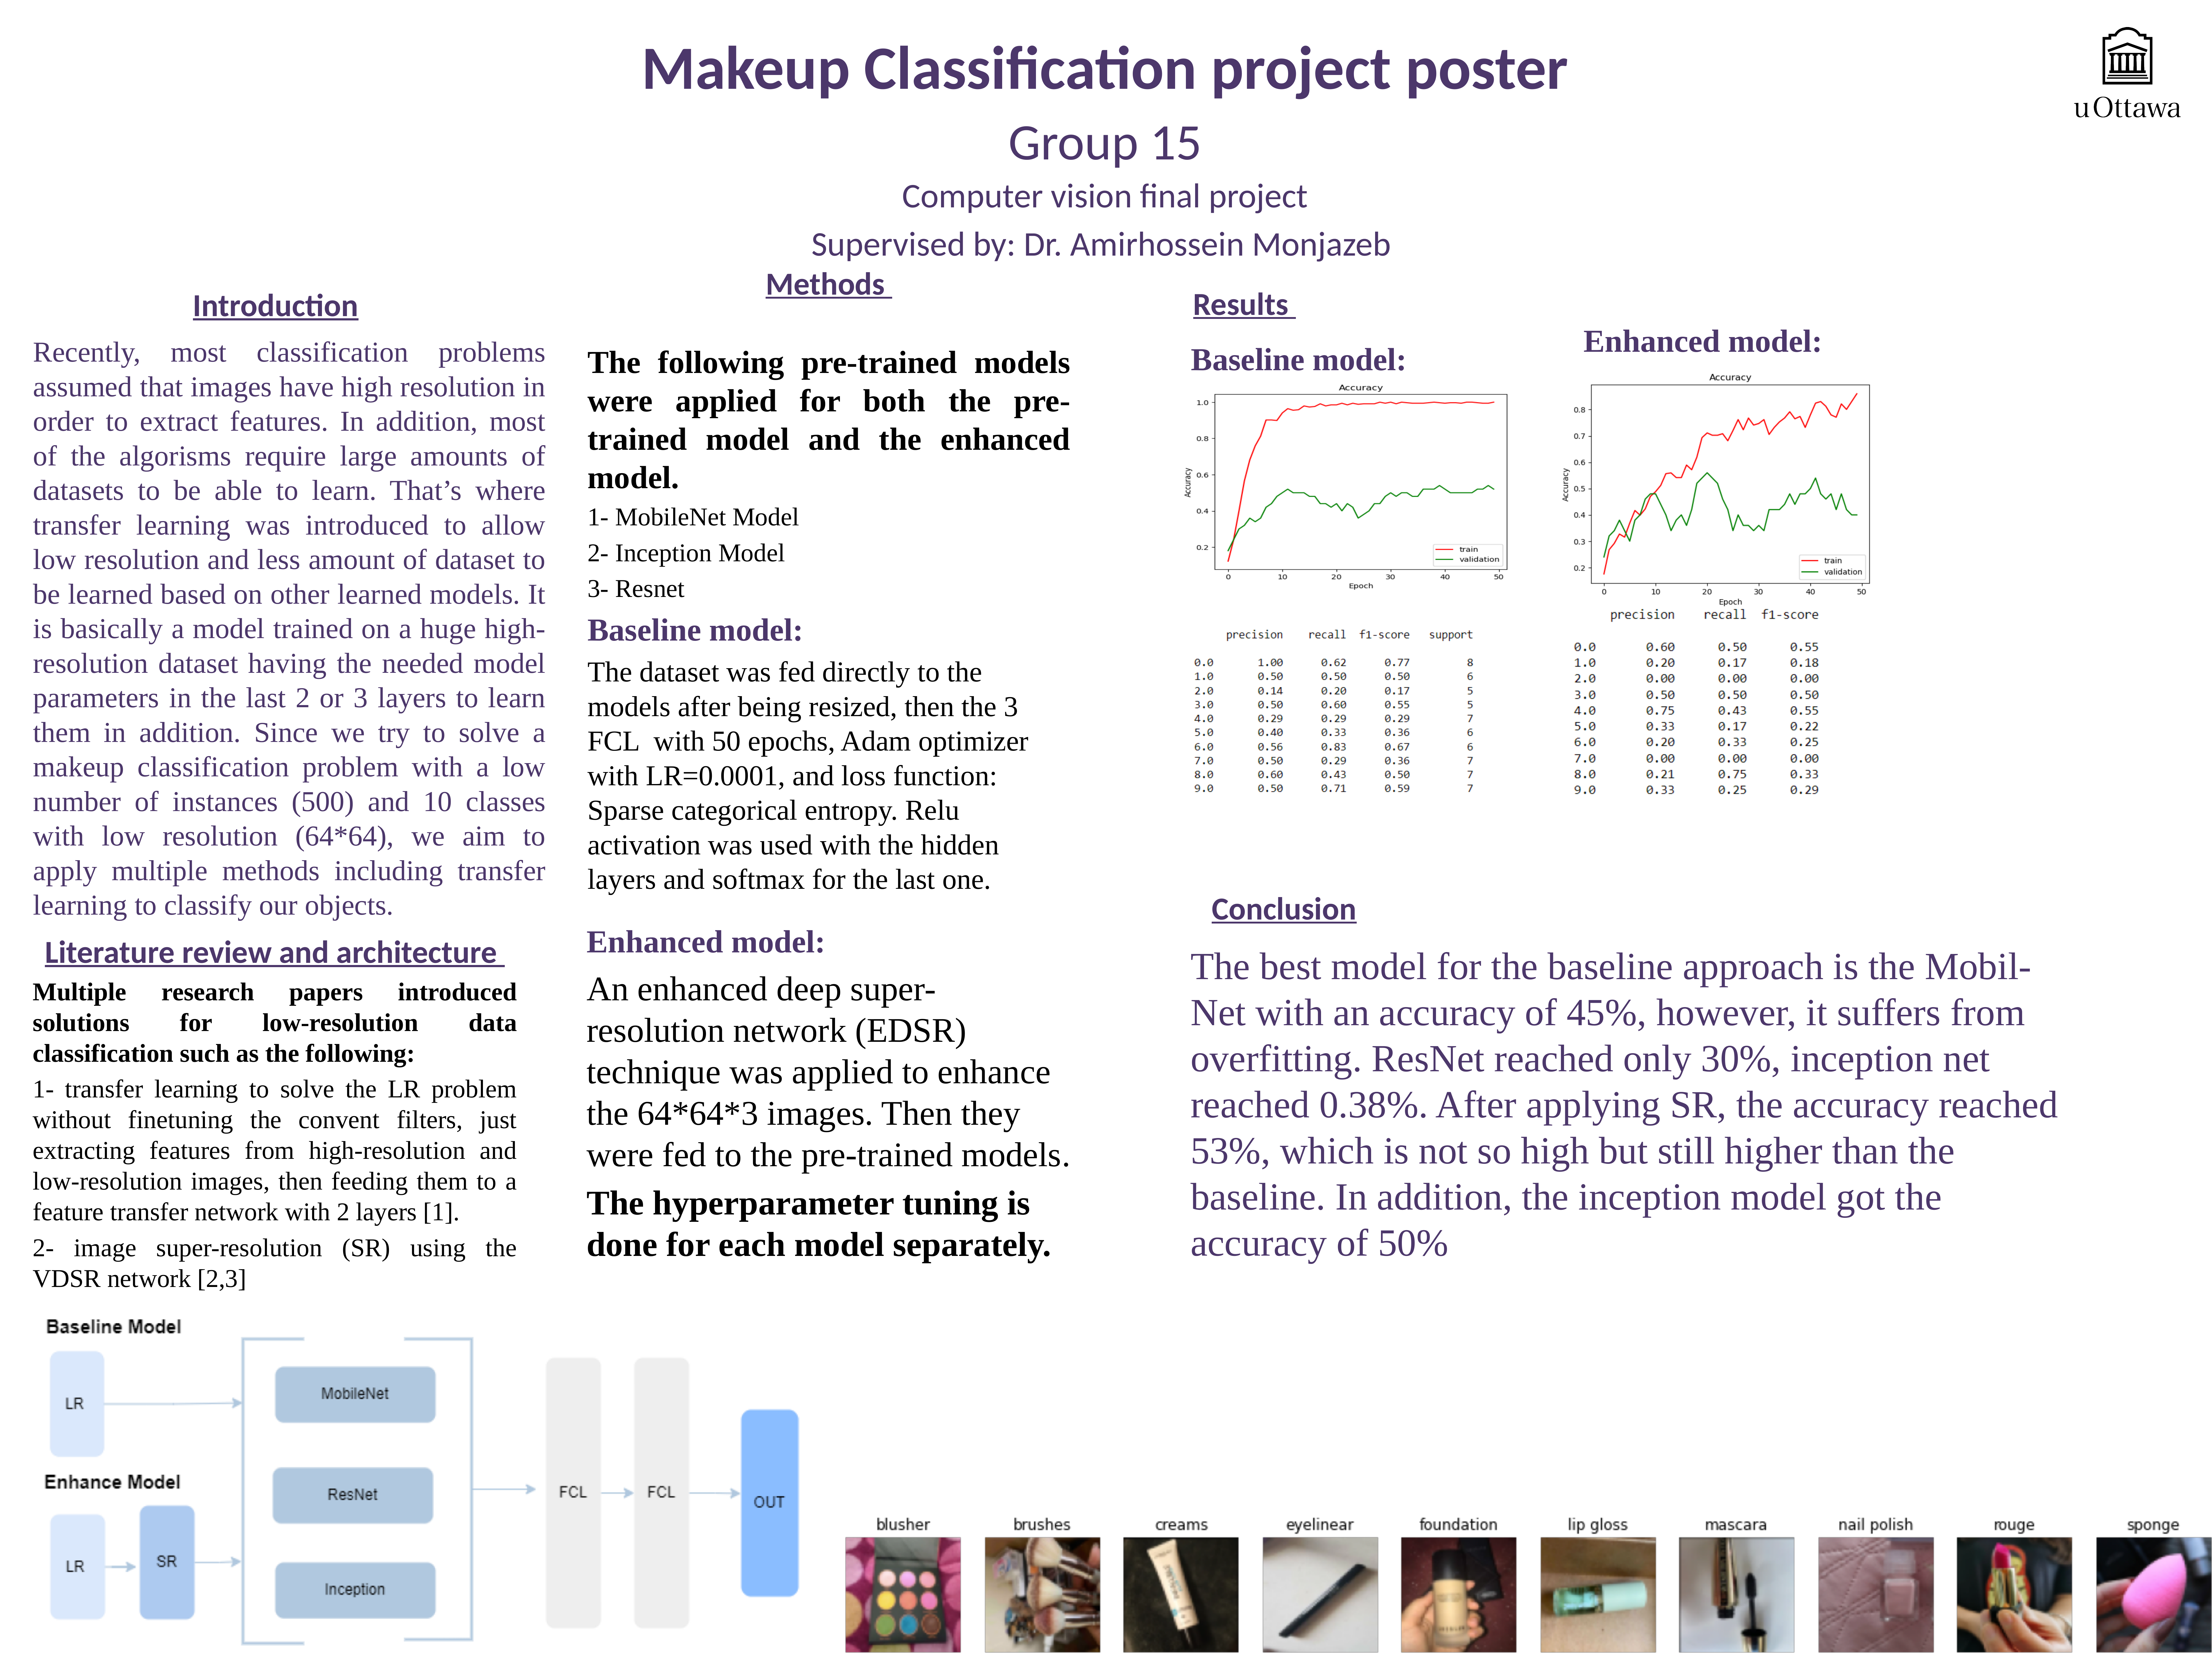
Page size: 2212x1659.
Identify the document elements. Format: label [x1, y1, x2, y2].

text_box [299, 25, 1912, 268]
picture [0, 1304, 2212, 1659]
text_box [1031, 883, 2080, 1278]
text_box [22, 280, 558, 938]
text_box [575, 268, 1083, 1281]
text_box [1082, 278, 1898, 805]
text_box [21, 926, 529, 1304]
picture [2074, 27, 2181, 117]
